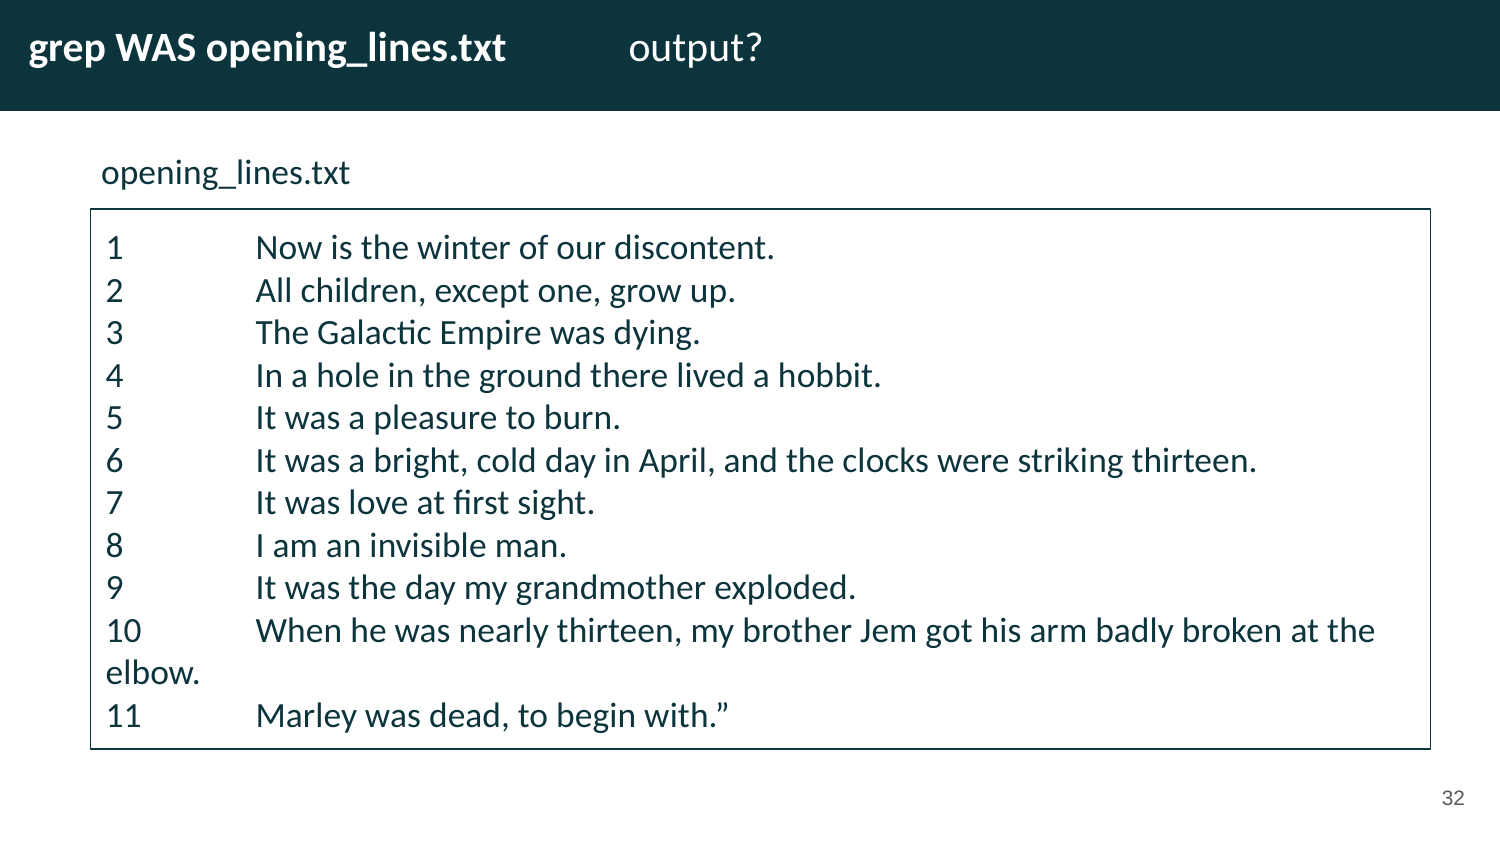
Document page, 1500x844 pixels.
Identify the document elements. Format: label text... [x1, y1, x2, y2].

list opening_lines.txt [85, 133, 1387, 221]
slide_number ‹#› [1389, 764, 1480, 830]
title grep WAS opening_lines.txt output? [13, 0, 1412, 92]
text_box 1 Now is the winter of our discontent. 2 All children, except one, grow up. 3 The Galactic Empire was dying. 4 In a hole in the ground there lived a hobbit. 5 It was a pleasure to burn. 6 It was a bright, cold day in April, and the clocks were striking thirteen. 7 It was love at first sight. 8 I am an invisible man. 9 It was the day my grandmother exploded. 10 When he was nearly thirteen, my brother Jem got his arm badly broken at the elbow. 11 Marley was dead, to begin with.” [90, 209, 1431, 750]
